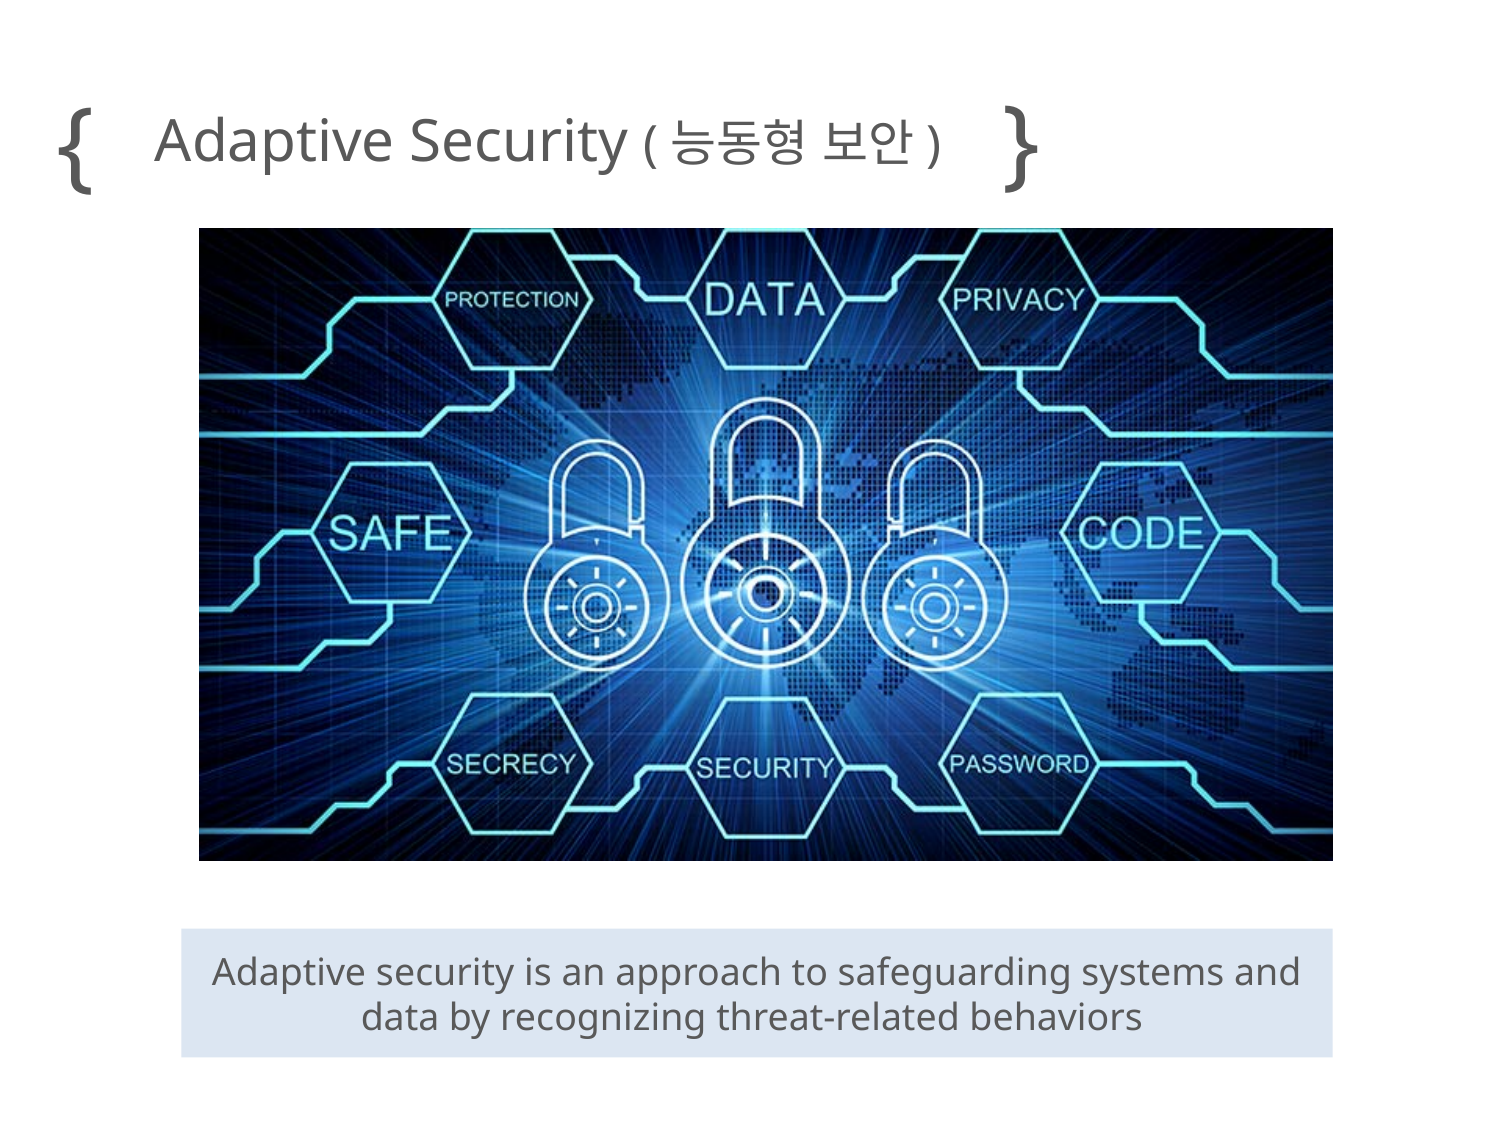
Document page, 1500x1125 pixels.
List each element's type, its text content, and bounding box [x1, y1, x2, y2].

picture [199, 228, 1333, 861]
text_box Adaptive security is an approach to safeguarding systems and data by recognizing threat-related behaviors [179, 927, 1335, 1059]
text_box Adaptive Security (능동형 보안) [87, 77, 988, 199]
text_box { [41, 71, 87, 207]
text_box } [988, 69, 1034, 205]
